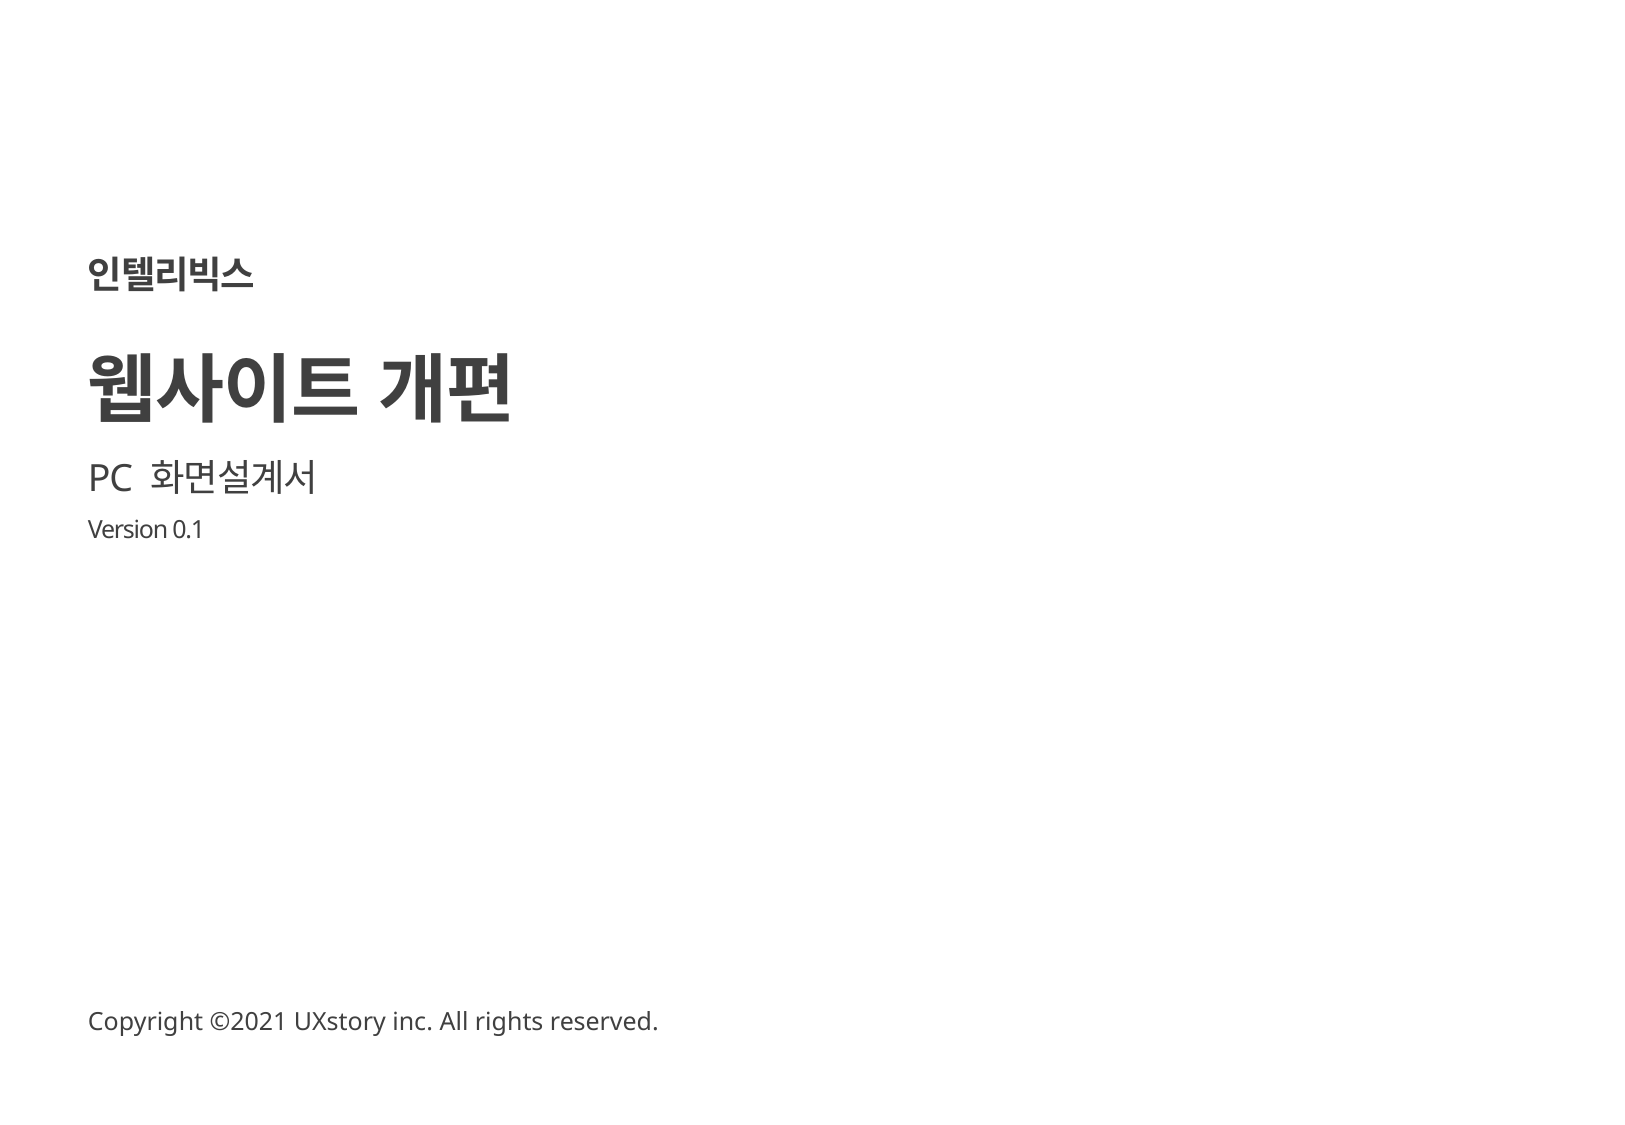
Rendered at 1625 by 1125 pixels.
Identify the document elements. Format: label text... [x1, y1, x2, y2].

text_box 인텔리빅스 웹사이트 개편 PC 화면설계서 Version 0.1 [87, 228, 1380, 544]
text_box Copyright ©2021 UXstory inc. All rights reserved. [87, 1005, 744, 1036]
